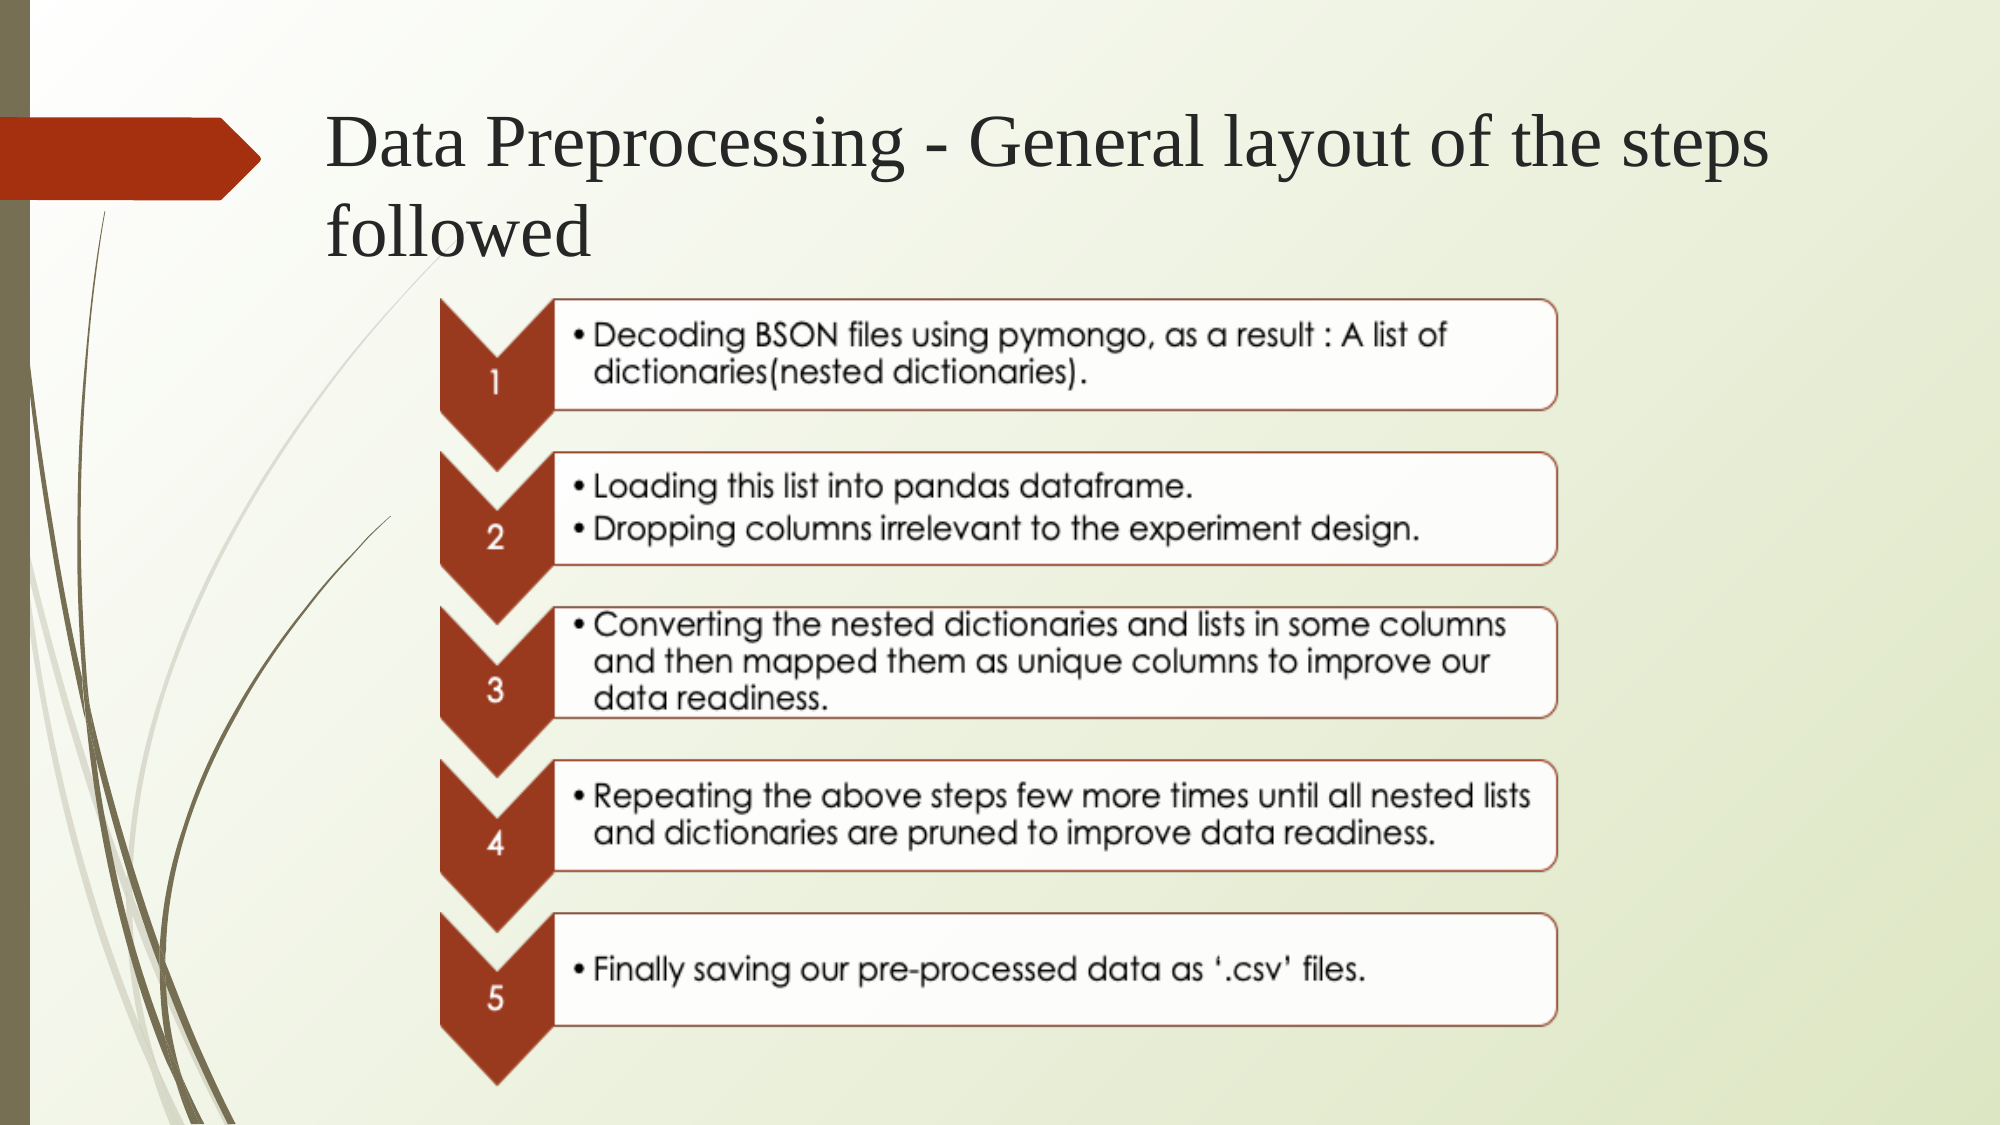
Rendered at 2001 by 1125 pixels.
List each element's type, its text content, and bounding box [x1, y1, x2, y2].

title Data Preprocessing - General layout of the steps followed [310, 84, 1885, 254]
picture [439, 297, 1560, 1089]
